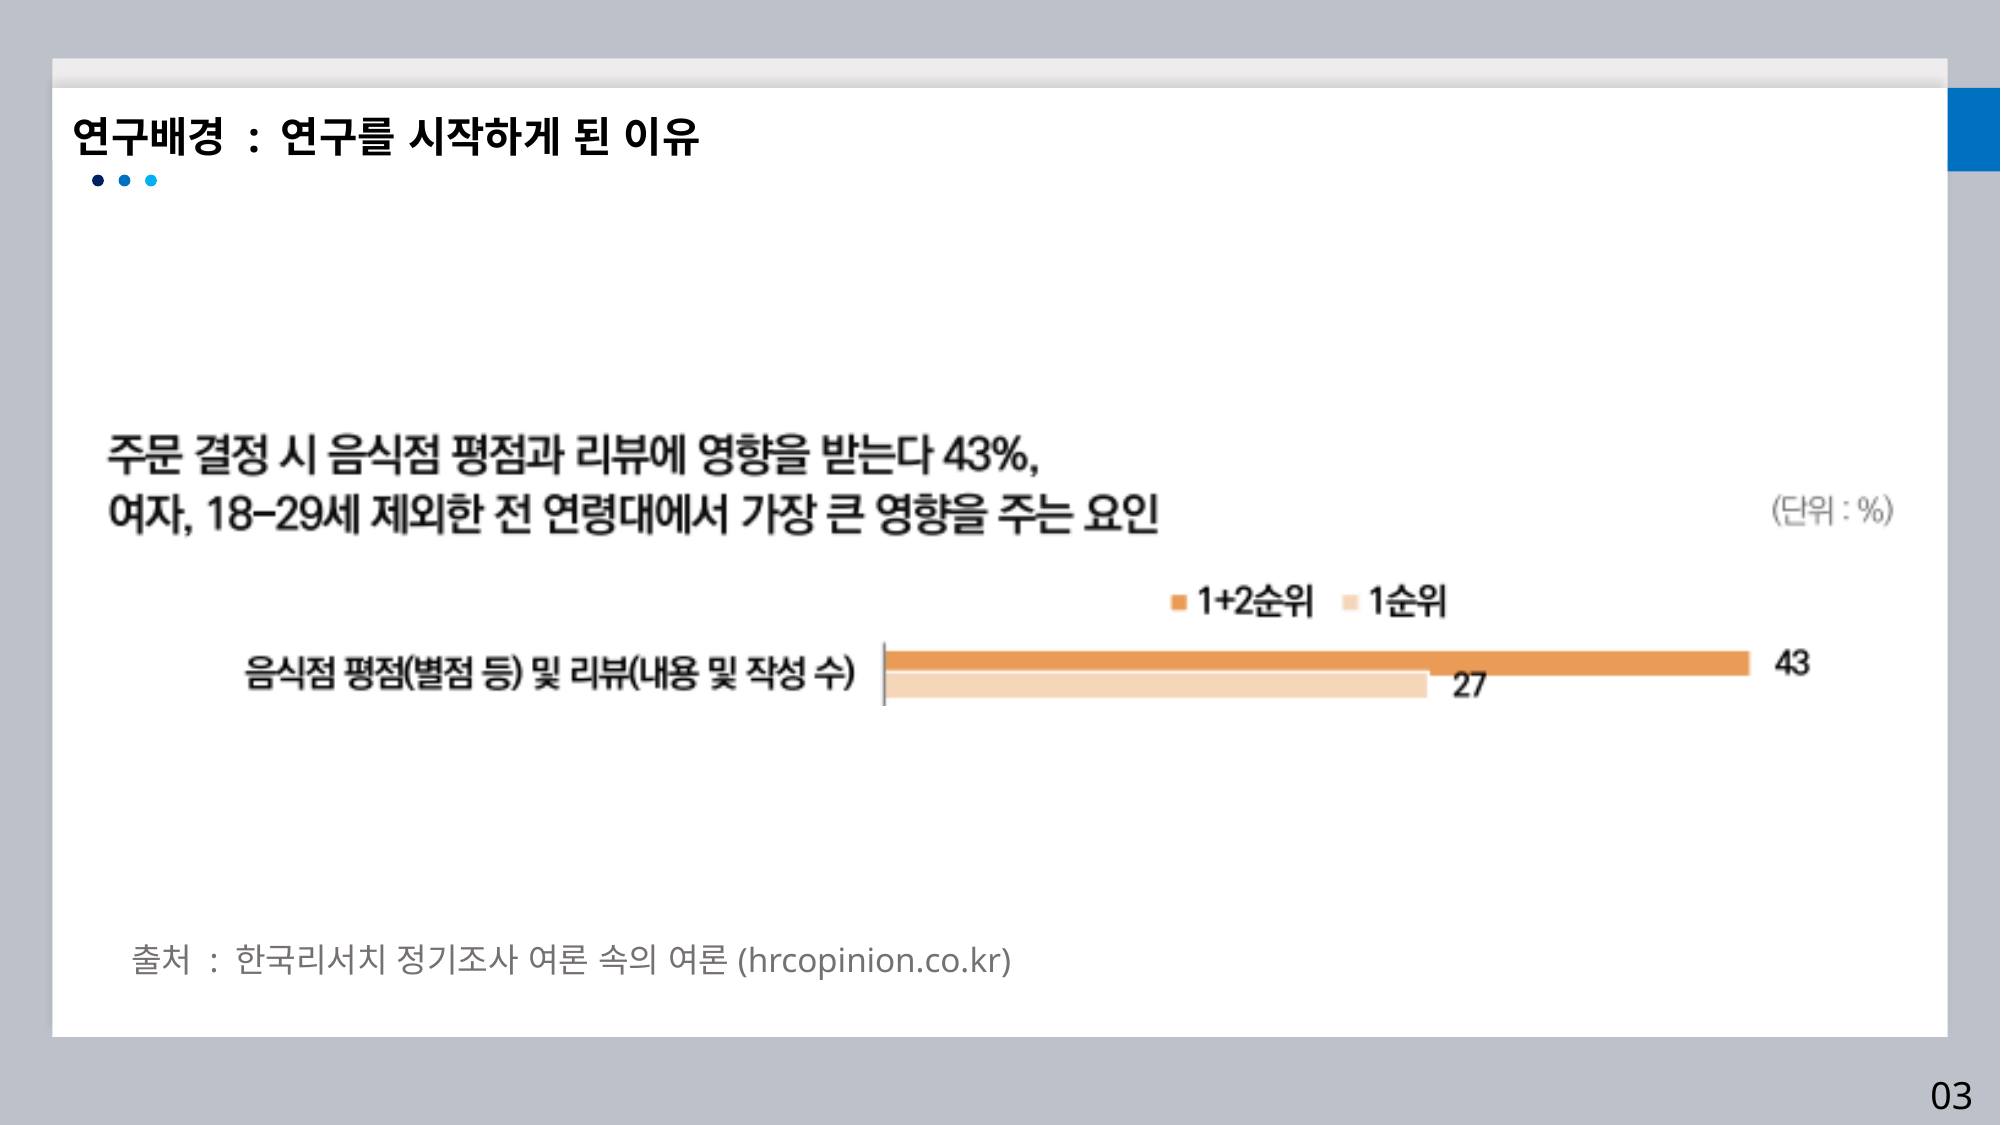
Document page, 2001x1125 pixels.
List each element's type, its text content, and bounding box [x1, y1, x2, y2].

text_box [143, 173, 158, 188]
picture [85, 394, 1916, 706]
text_box [90, 173, 105, 188]
text_box [1947, 87, 2000, 172]
text_box 03 [1915, 1064, 1998, 1125]
text_box 출처 : 한국리서치 정기조사 여론 속의 여론(hrcopinion.co.kr) [116, 931, 1040, 986]
text_box [117, 173, 132, 188]
text_box 연구배경 : 연구를 시작하게 된 이유 [57, 103, 716, 169]
